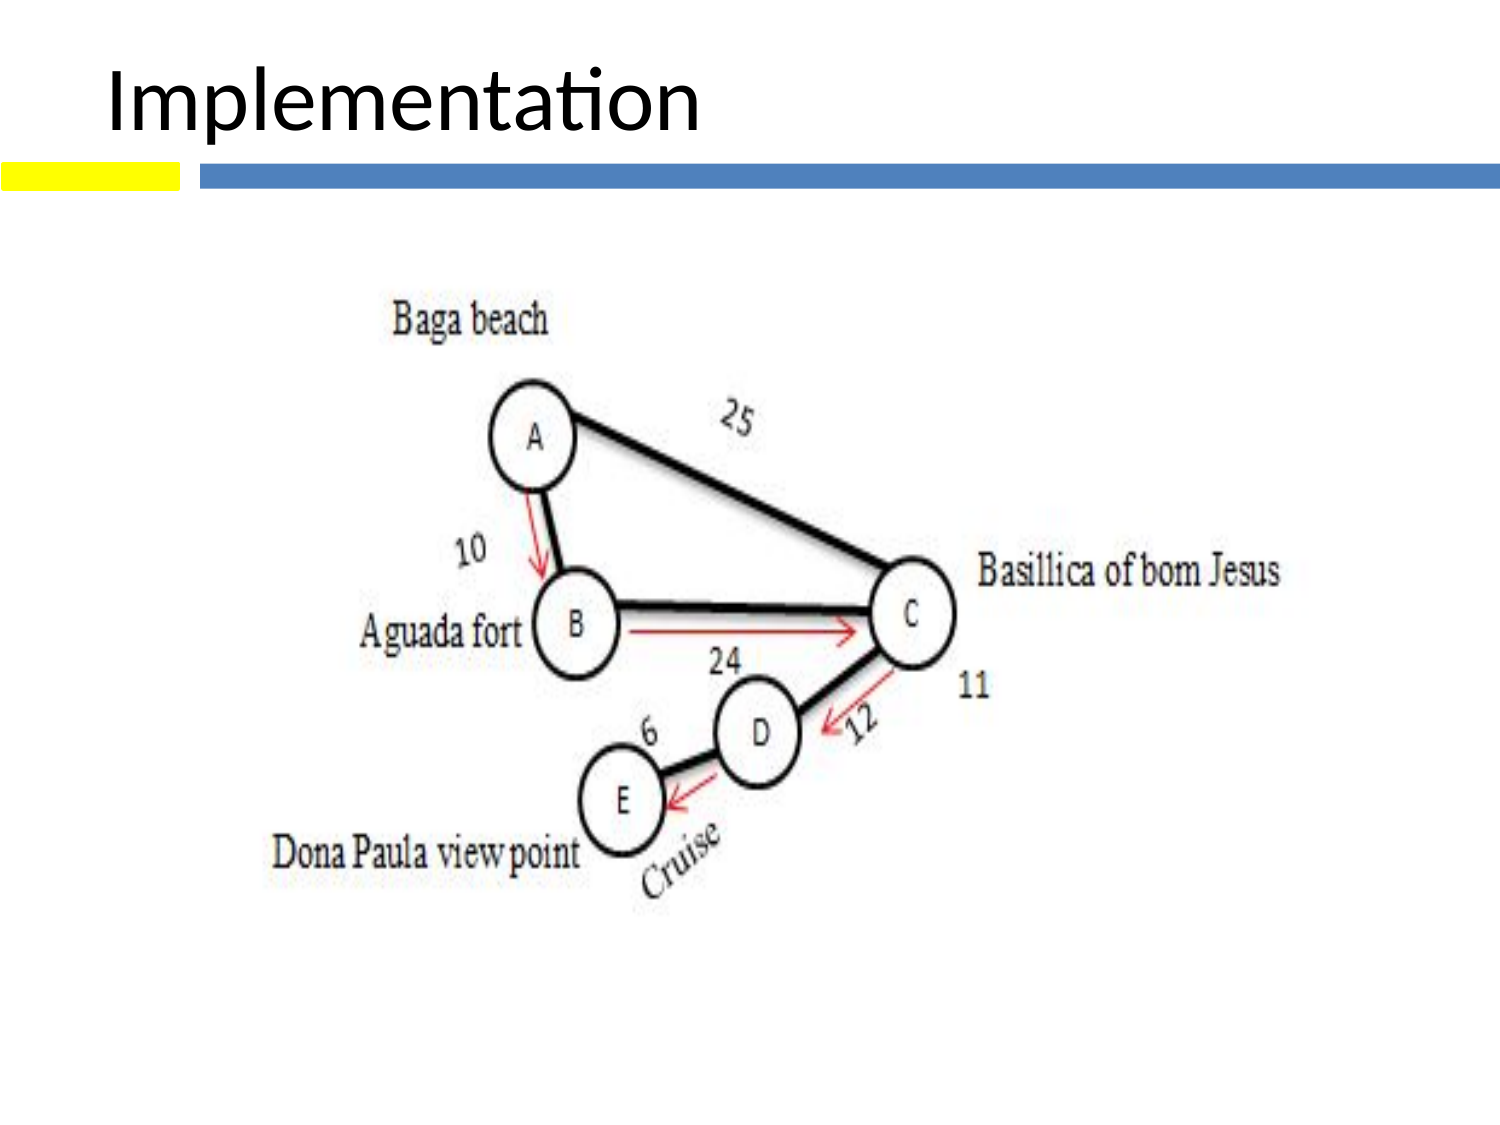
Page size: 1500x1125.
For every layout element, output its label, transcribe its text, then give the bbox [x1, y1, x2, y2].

text_box Implementation [90, 0, 1441, 188]
picture [224, 237, 1313, 988]
text_box [198, 162, 1500, 191]
text_box [1, 162, 180, 191]
